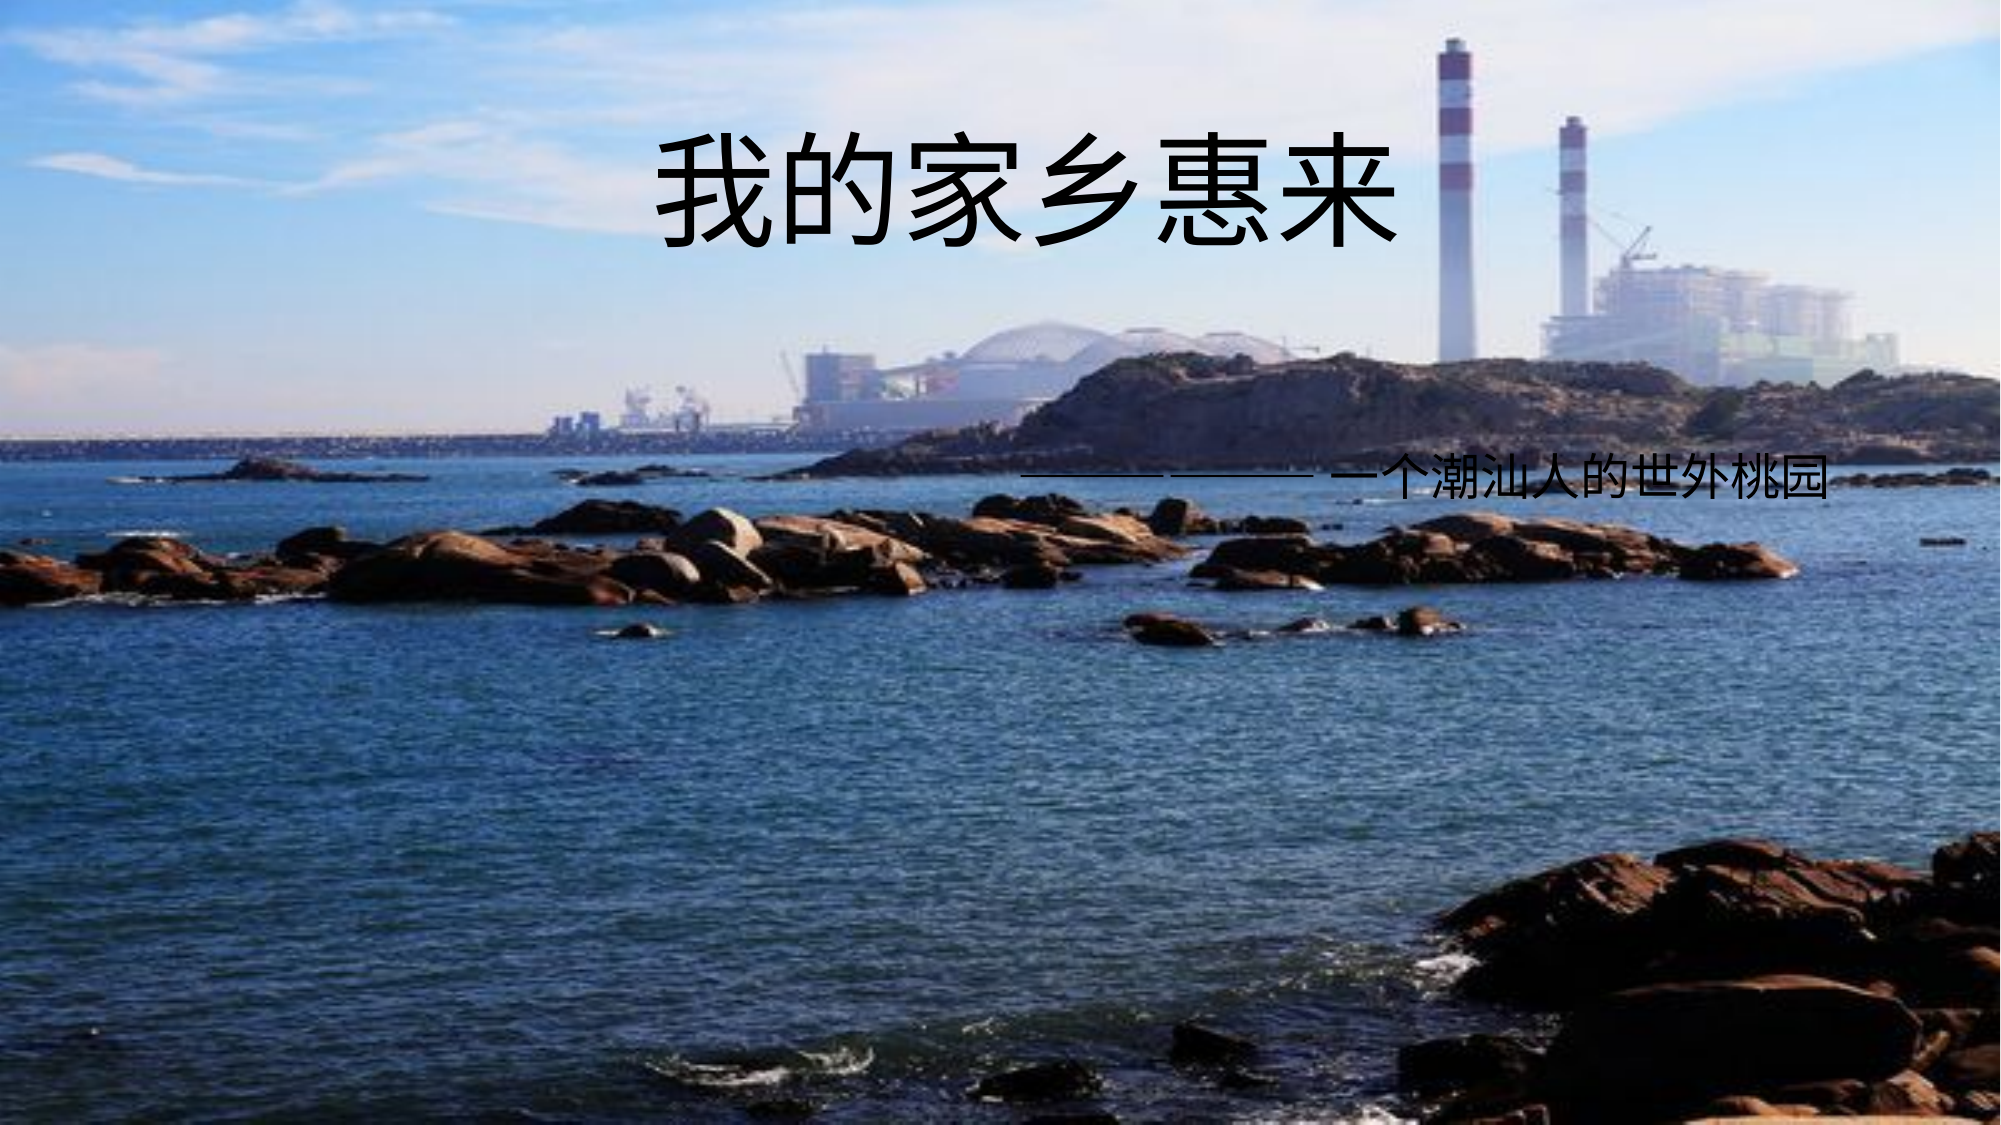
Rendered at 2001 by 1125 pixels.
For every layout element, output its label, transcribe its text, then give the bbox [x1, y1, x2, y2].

picture [0, 0, 2001, 1125]
subtitle ——————一个潮汕人的世外桃园 [680, 444, 2000, 717]
title 我的家乡惠来 [276, 0, 1777, 272]
